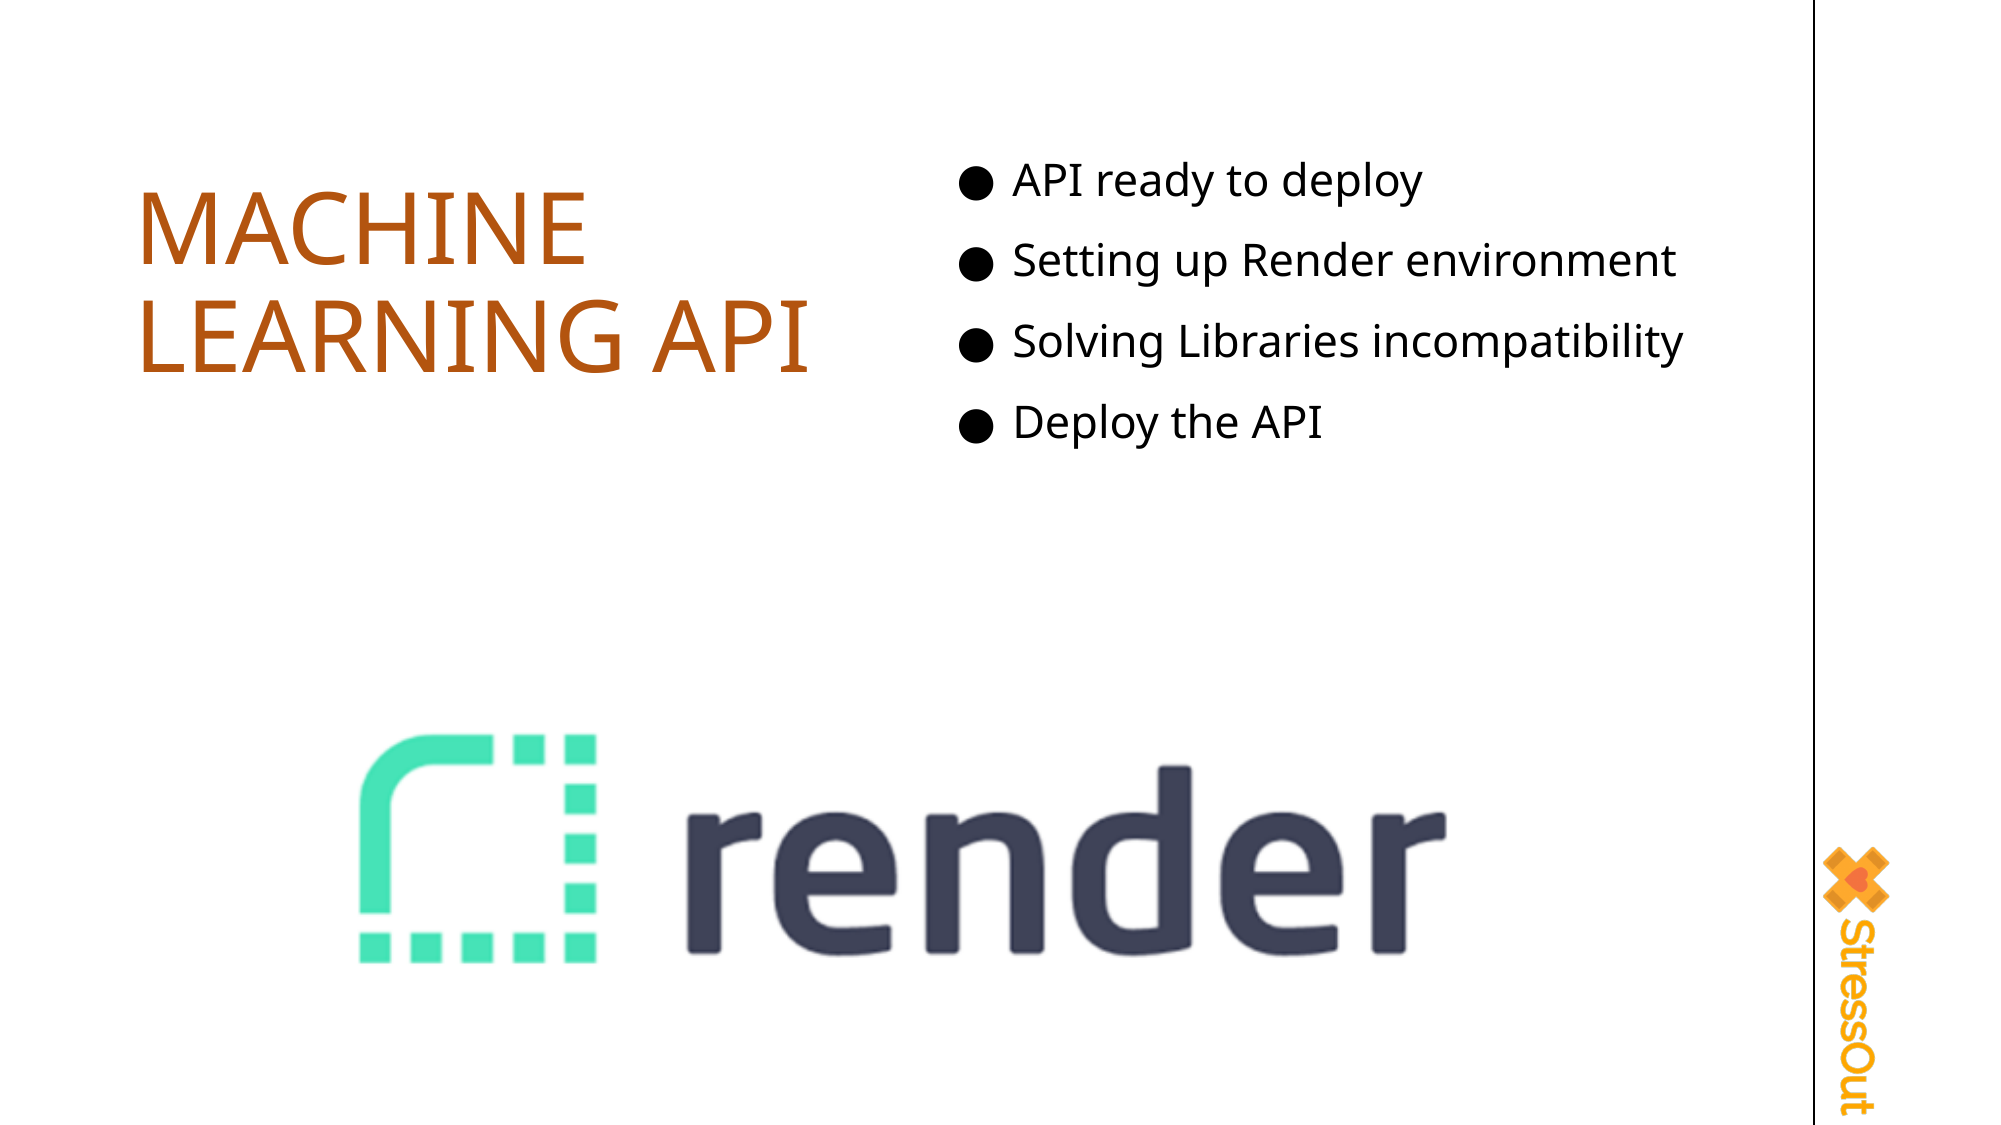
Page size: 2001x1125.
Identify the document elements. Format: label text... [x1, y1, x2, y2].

title Machine Learning API [134, 55, 821, 517]
picture [0, 571, 2000, 1125]
list API ready to deploy Setting up Render environment Solving Libraries incompatibility Deploy the API [924, 55, 1748, 517]
